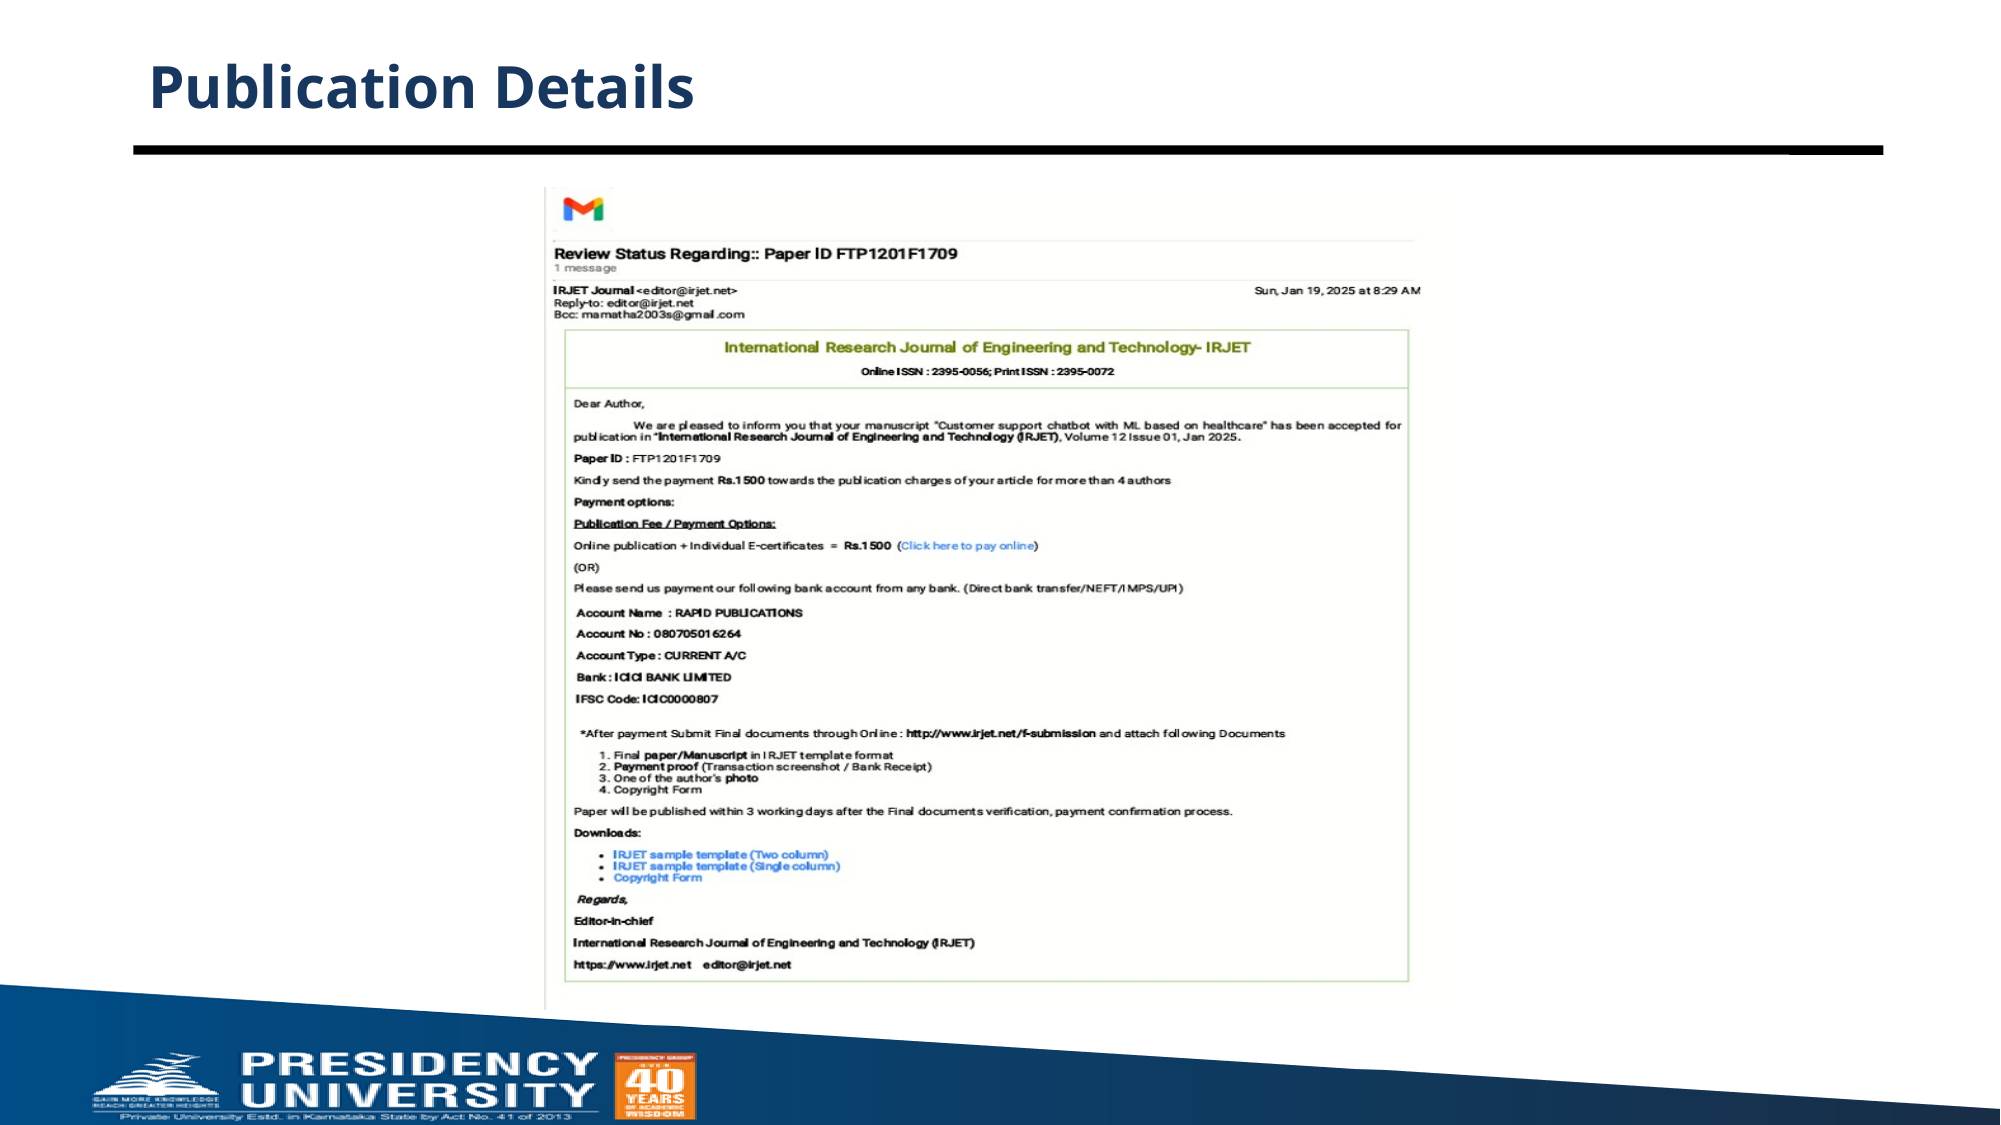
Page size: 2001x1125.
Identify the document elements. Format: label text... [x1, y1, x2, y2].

picture [0, 982, 2000, 1125]
title Publication Details [133, 45, 1884, 125]
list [529, 187, 1466, 1011]
